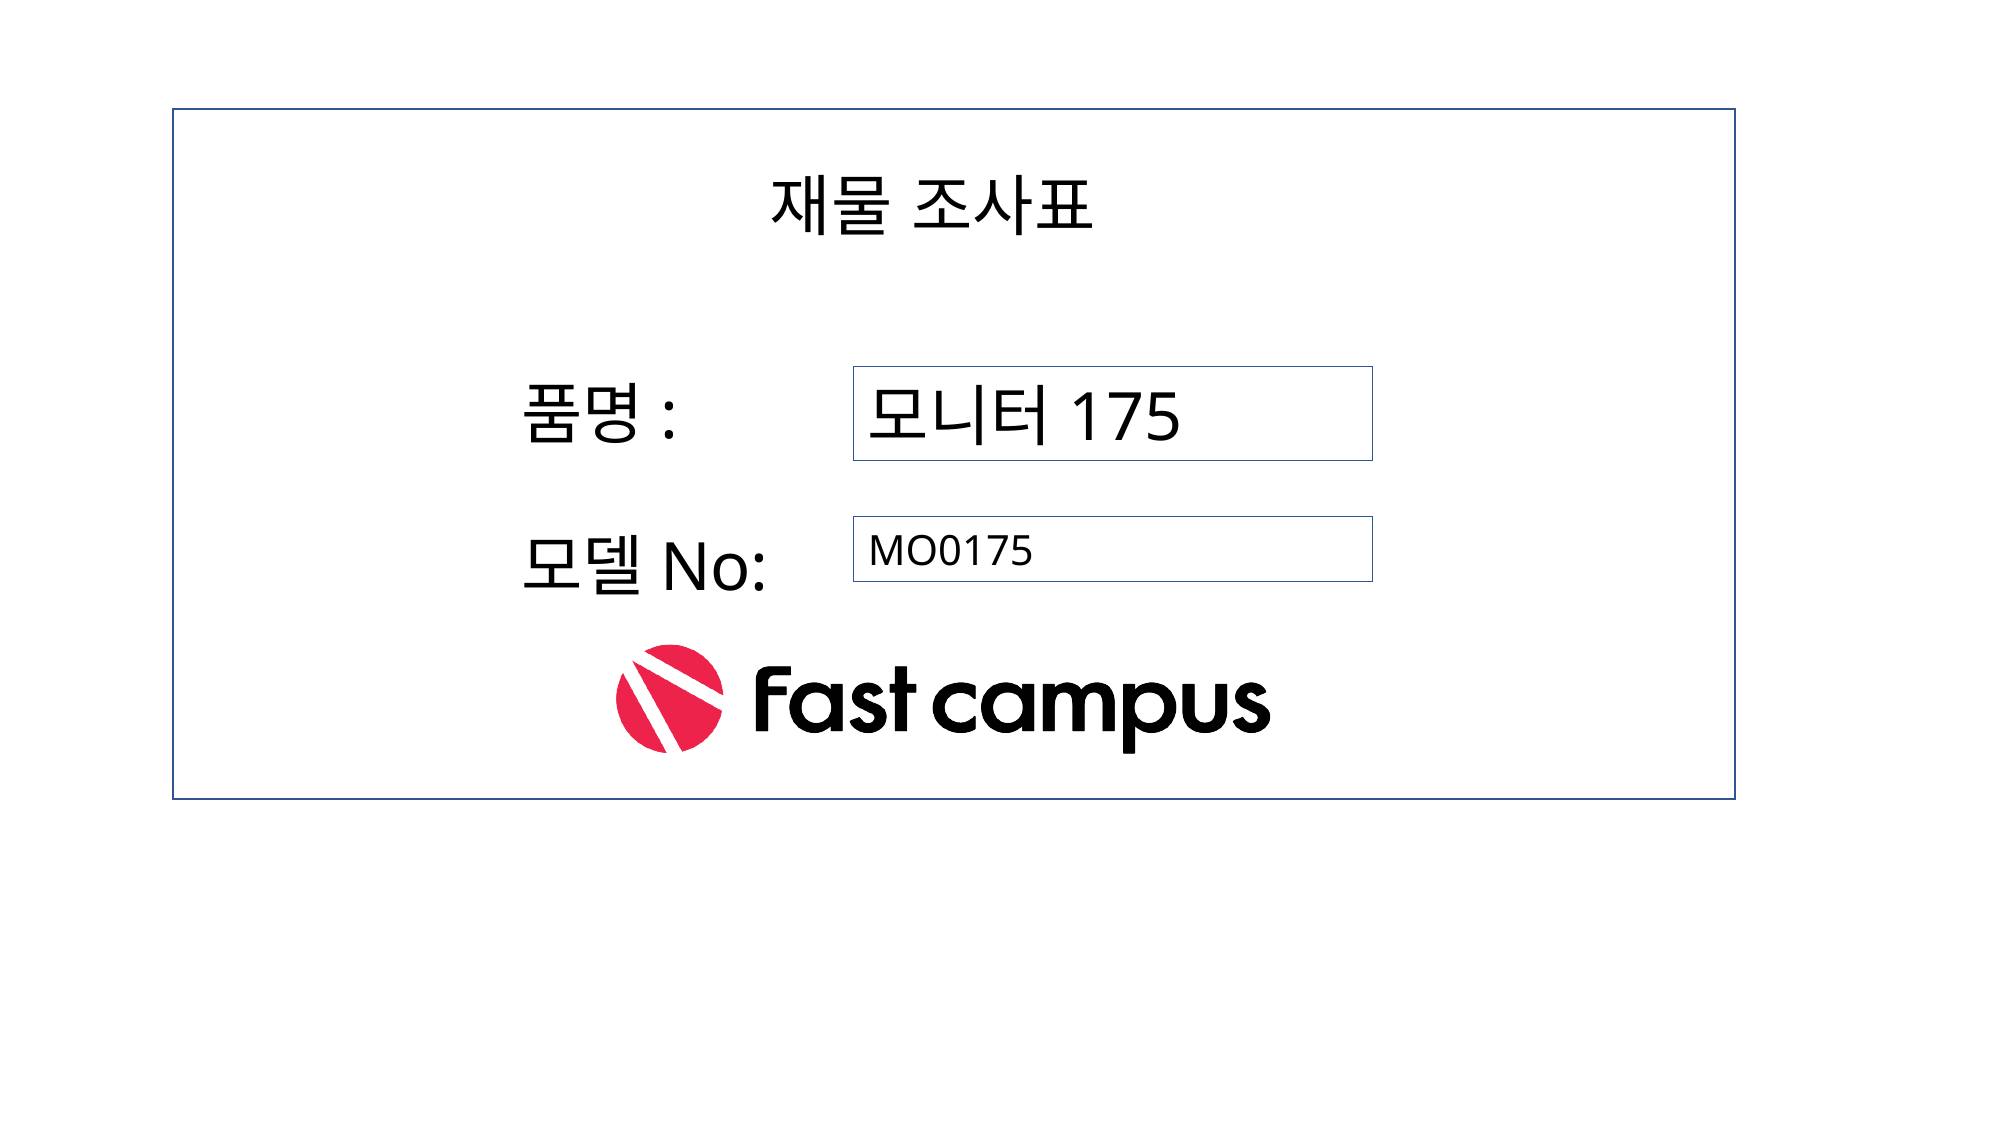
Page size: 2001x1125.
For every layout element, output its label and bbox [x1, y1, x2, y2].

text_box [172, 108, 1736, 800]
picture [607, 635, 1279, 763]
